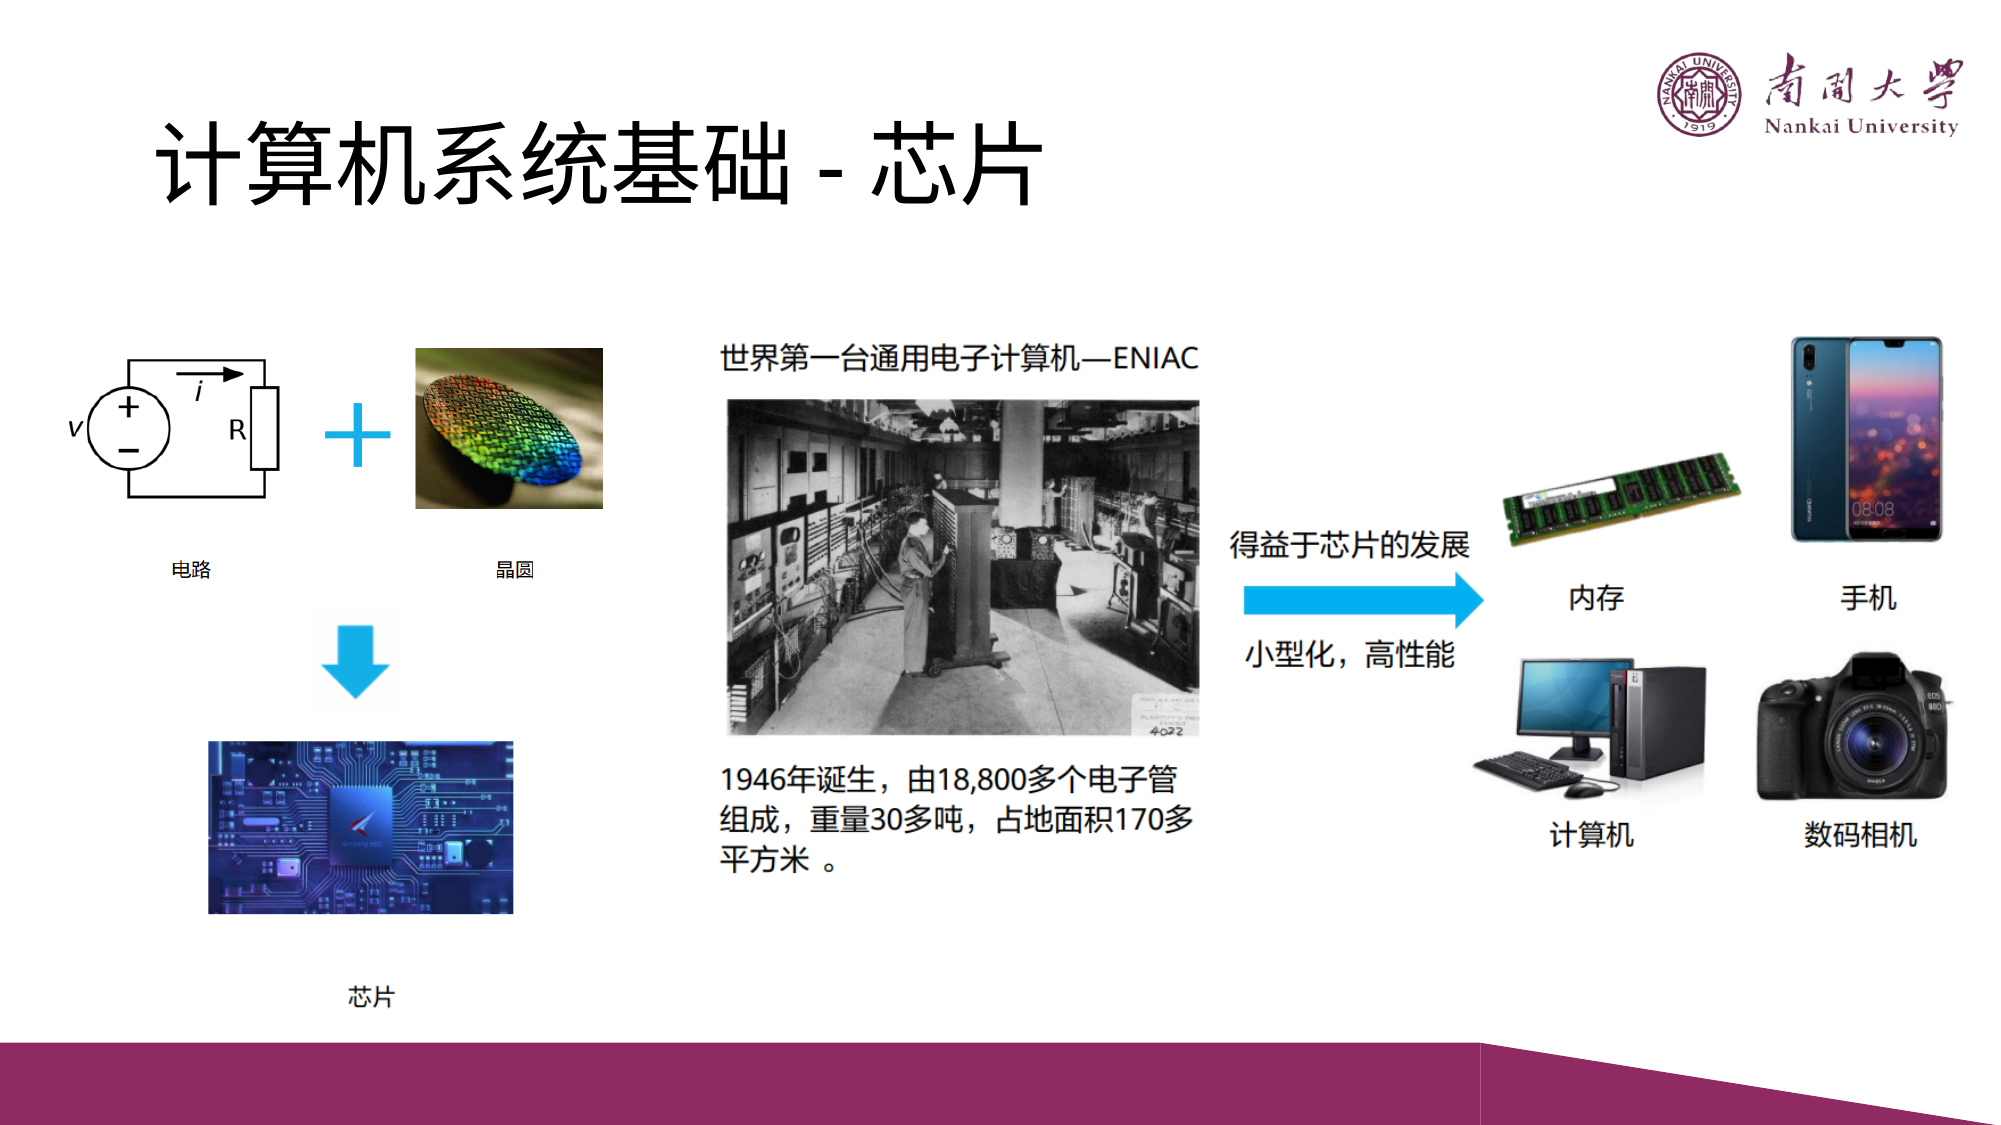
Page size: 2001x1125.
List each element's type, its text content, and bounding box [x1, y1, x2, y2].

picture [1647, 22, 1989, 137]
picture [698, 324, 1965, 889]
picture [184, 718, 530, 1025]
title 计算机系统基础-芯片 [137, 59, 1863, 278]
picture [305, 607, 411, 711]
picture [64, 324, 615, 600]
